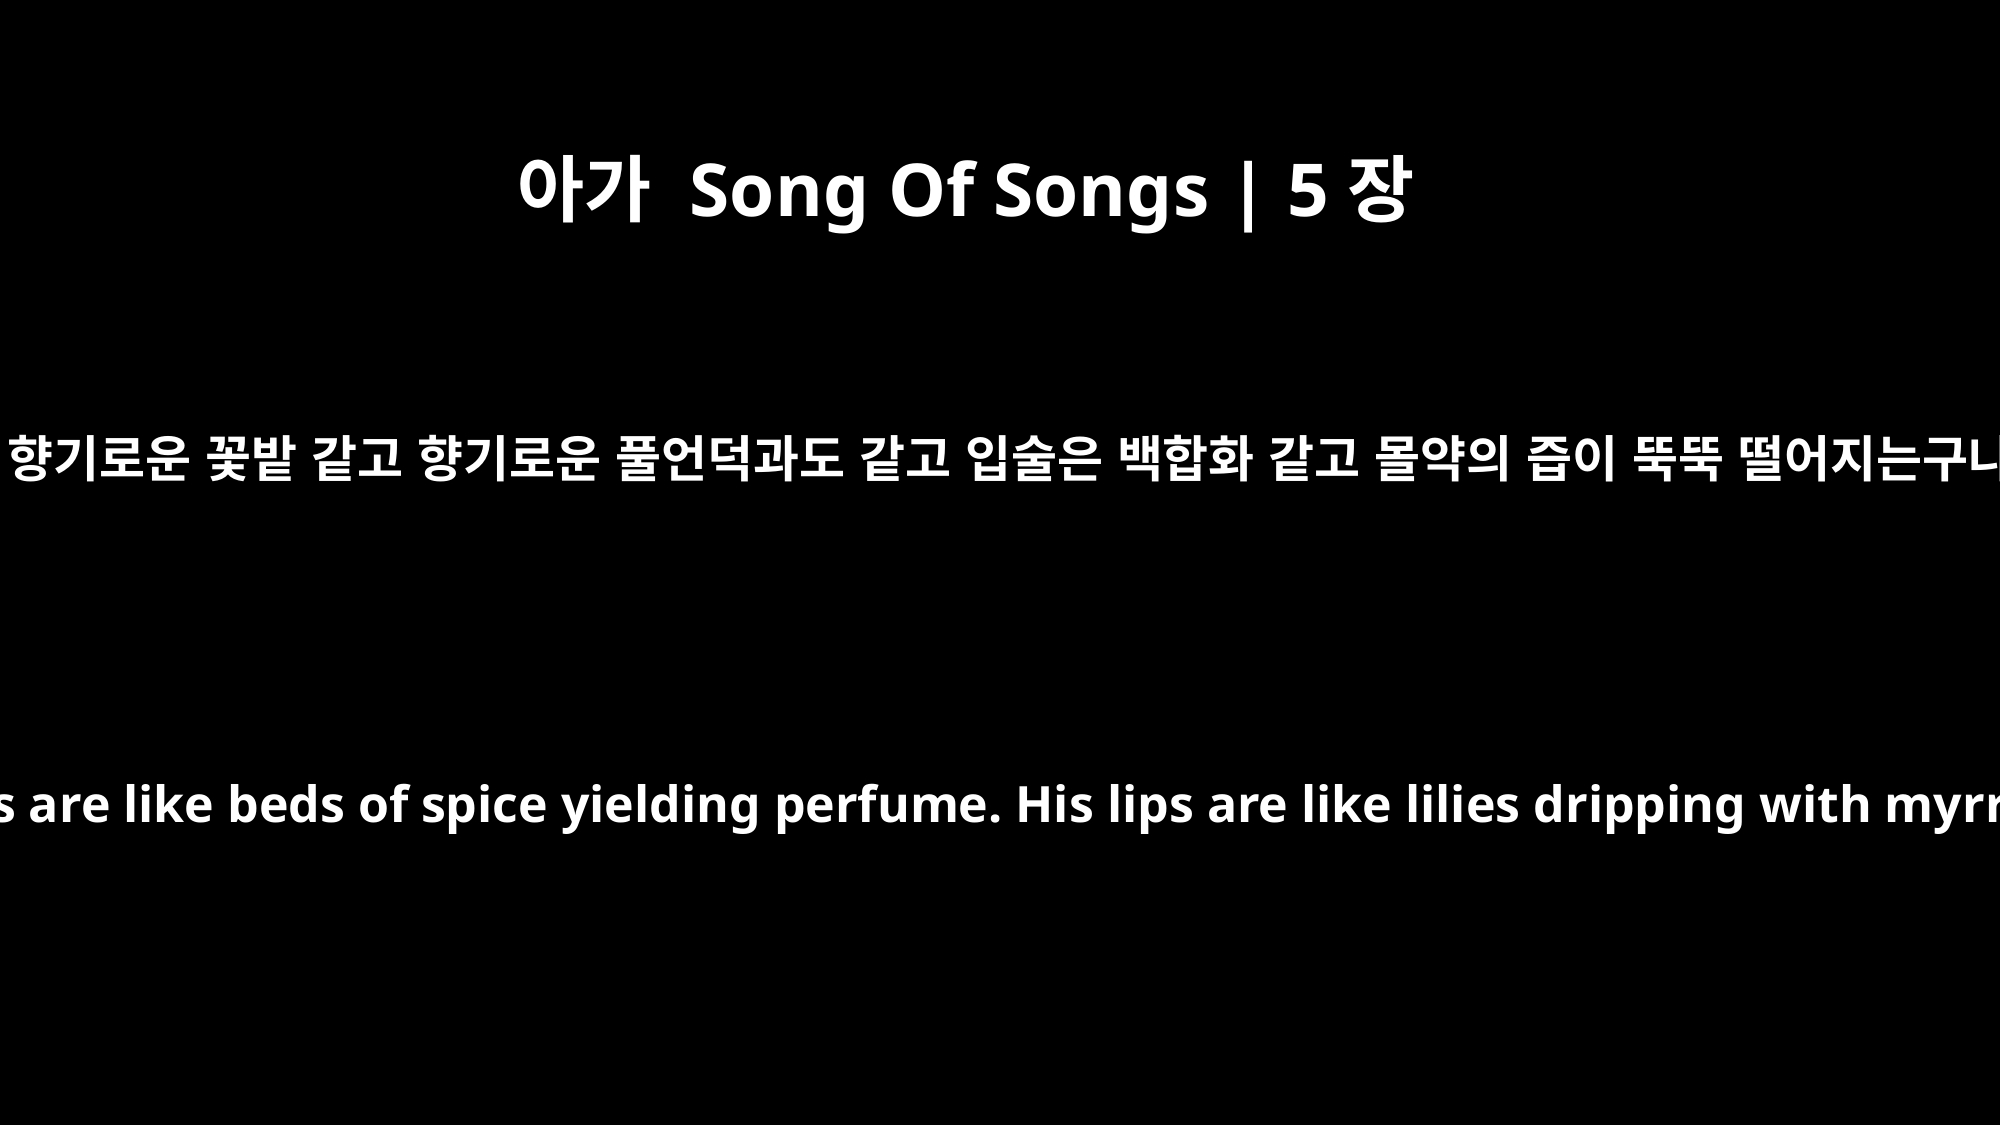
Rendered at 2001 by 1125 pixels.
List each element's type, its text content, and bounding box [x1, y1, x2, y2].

text_box 아가 Song Of Songs | 5장 [502, 136, 1430, 239]
text_box His cheeks are like beds of spice yielding perfume. His lips are like lilies dripping with myrrh. [0, 764, 2000, 840]
text_box 13 뺨은 향기로운 꽃밭 같고 향기로운 풀언덕과도 같고 입술은 백합화 같고 몰약의 즙이 뚝뚝 떨어지는구나 [0, 359, 2000, 495]
